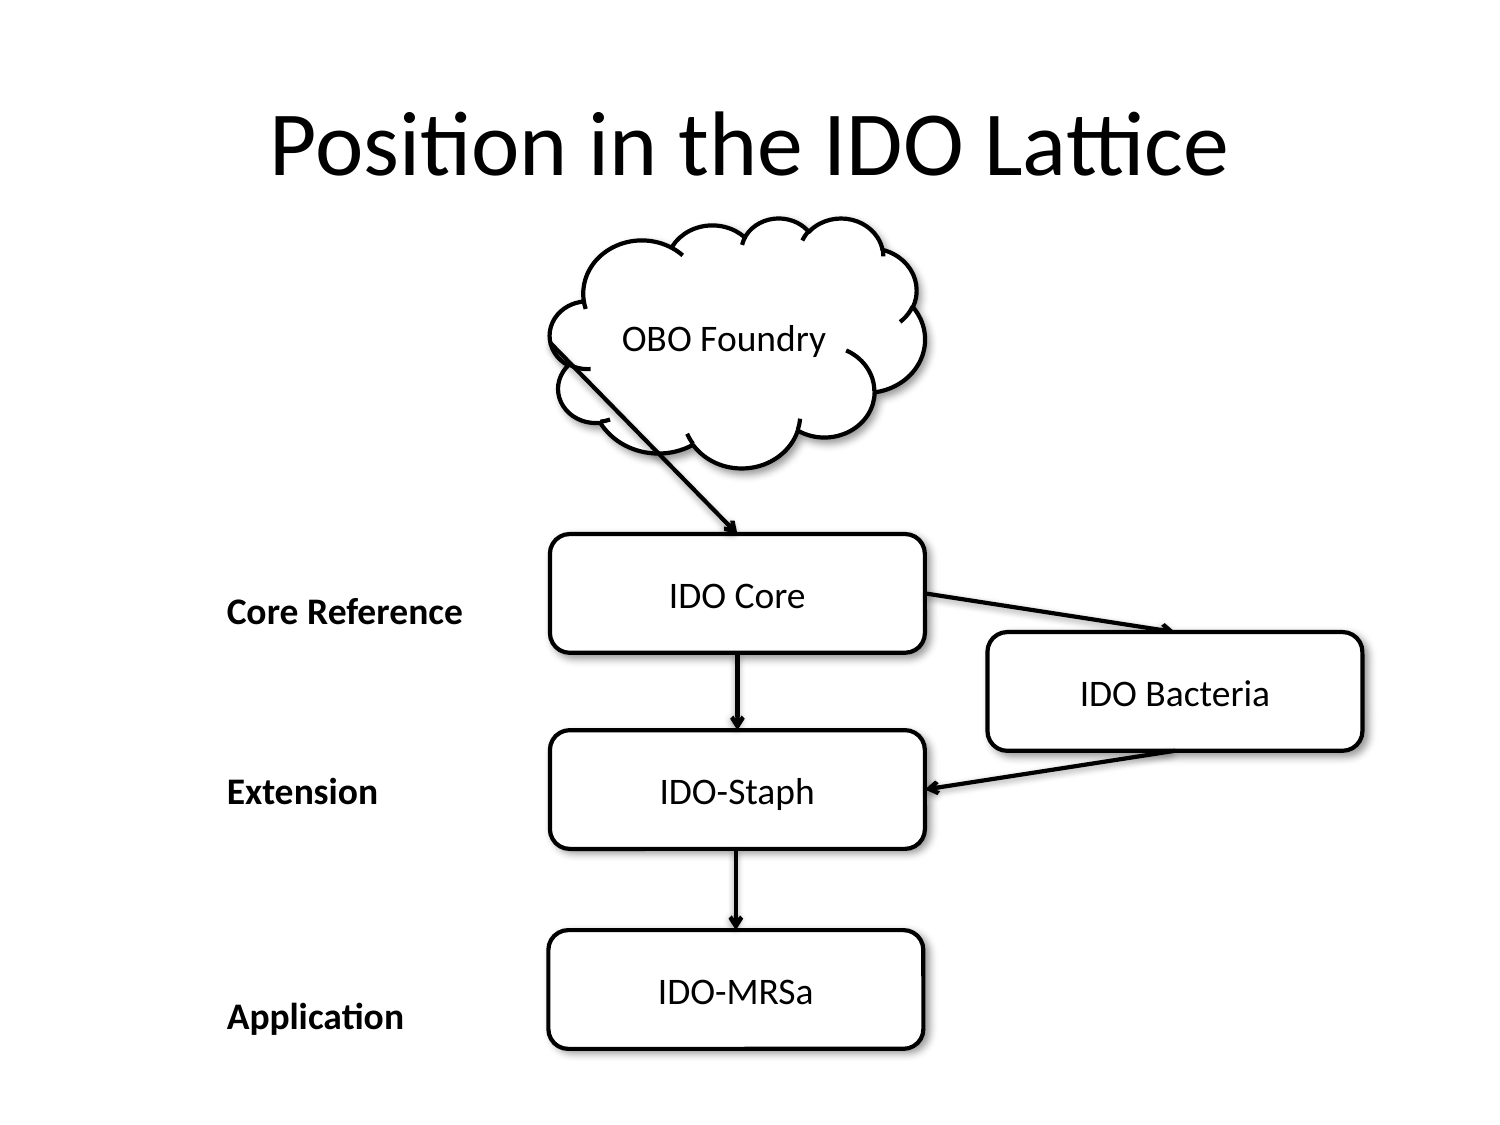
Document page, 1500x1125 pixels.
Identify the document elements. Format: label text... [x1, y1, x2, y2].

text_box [924, 593, 1176, 633]
text_box Core Reference Extension Application [212, 579, 479, 1044]
text_box IDO-MRSa [546, 928, 926, 1051]
text_box IDO Bacteria [985, 629, 1365, 753]
text_box IDO-Staph [547, 728, 928, 852]
text_box OBO Foundry [547, 216, 928, 471]
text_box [924, 750, 1176, 790]
title Position in the IDO Lattice [75, 45, 1425, 233]
text_box IDO Core [547, 531, 927, 655]
